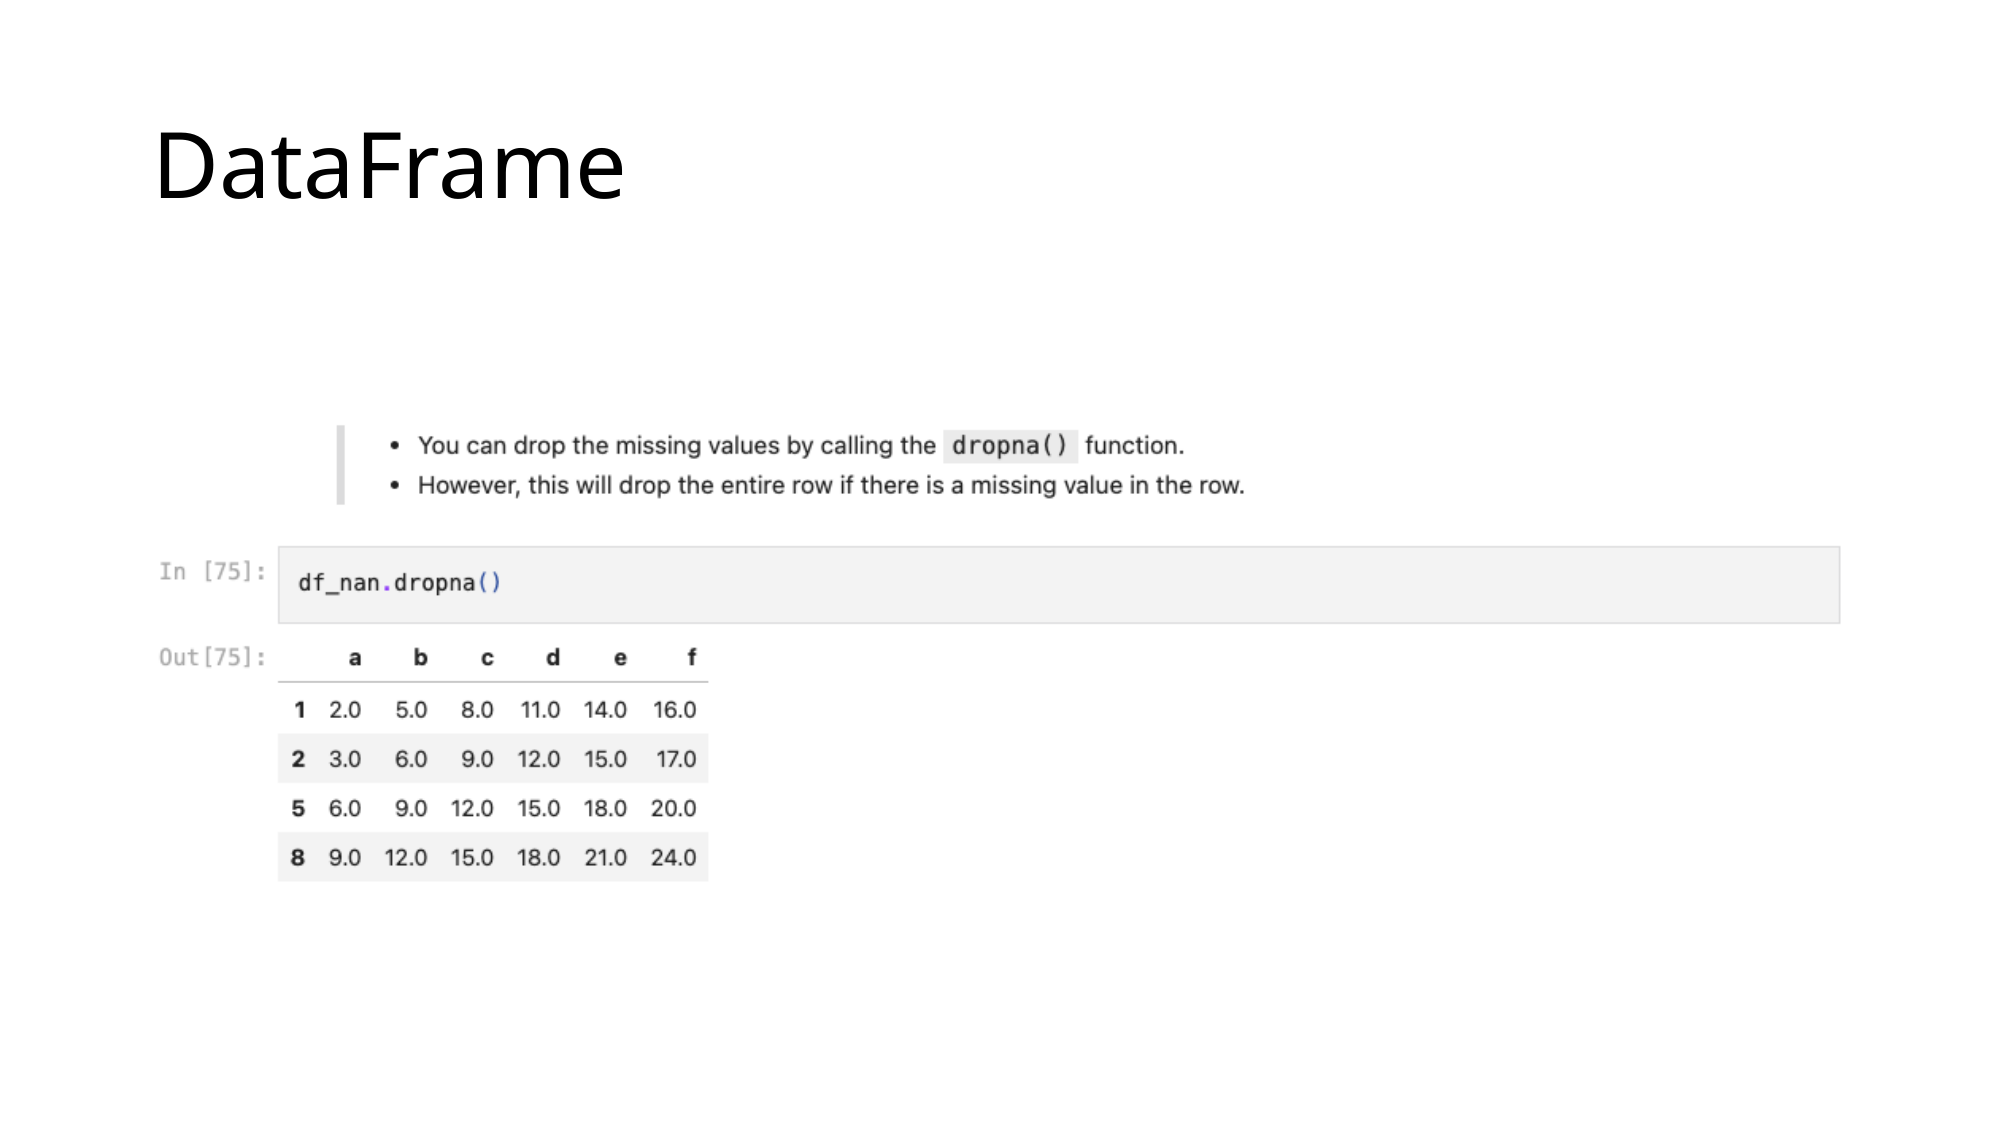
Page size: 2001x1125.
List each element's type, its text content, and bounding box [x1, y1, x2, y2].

title DataFrame [137, 59, 1863, 278]
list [137, 416, 1863, 896]
